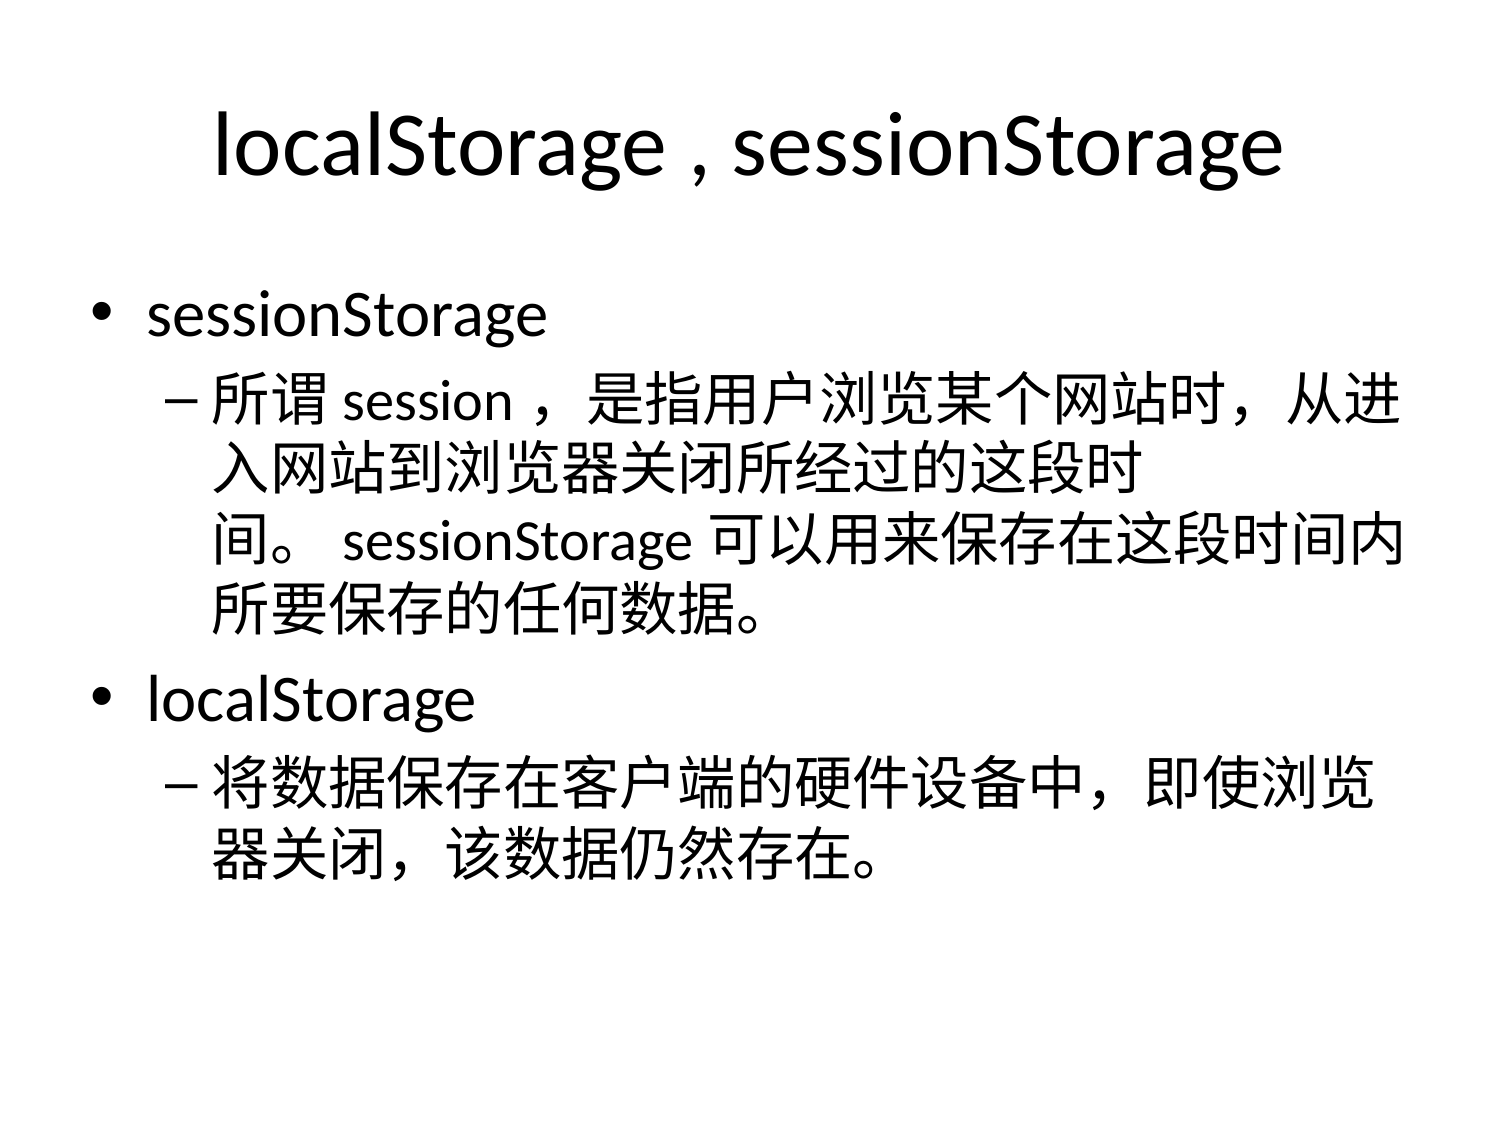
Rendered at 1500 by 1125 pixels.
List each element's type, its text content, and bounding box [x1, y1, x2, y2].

list sessionStorage 所谓session，是指用户浏览某个网站时，从进入网站到浏览器关闭所经过的这段时间。sessionStorage可以用来保存在这段时间内所要保存的任何数据。 localStorage 将数据保存在客户端的硬件设备中，即使浏览器关闭，该数据仍然存在。 [75, 262, 1425, 1005]
title localStorage , sessionStorage [75, 45, 1425, 233]
